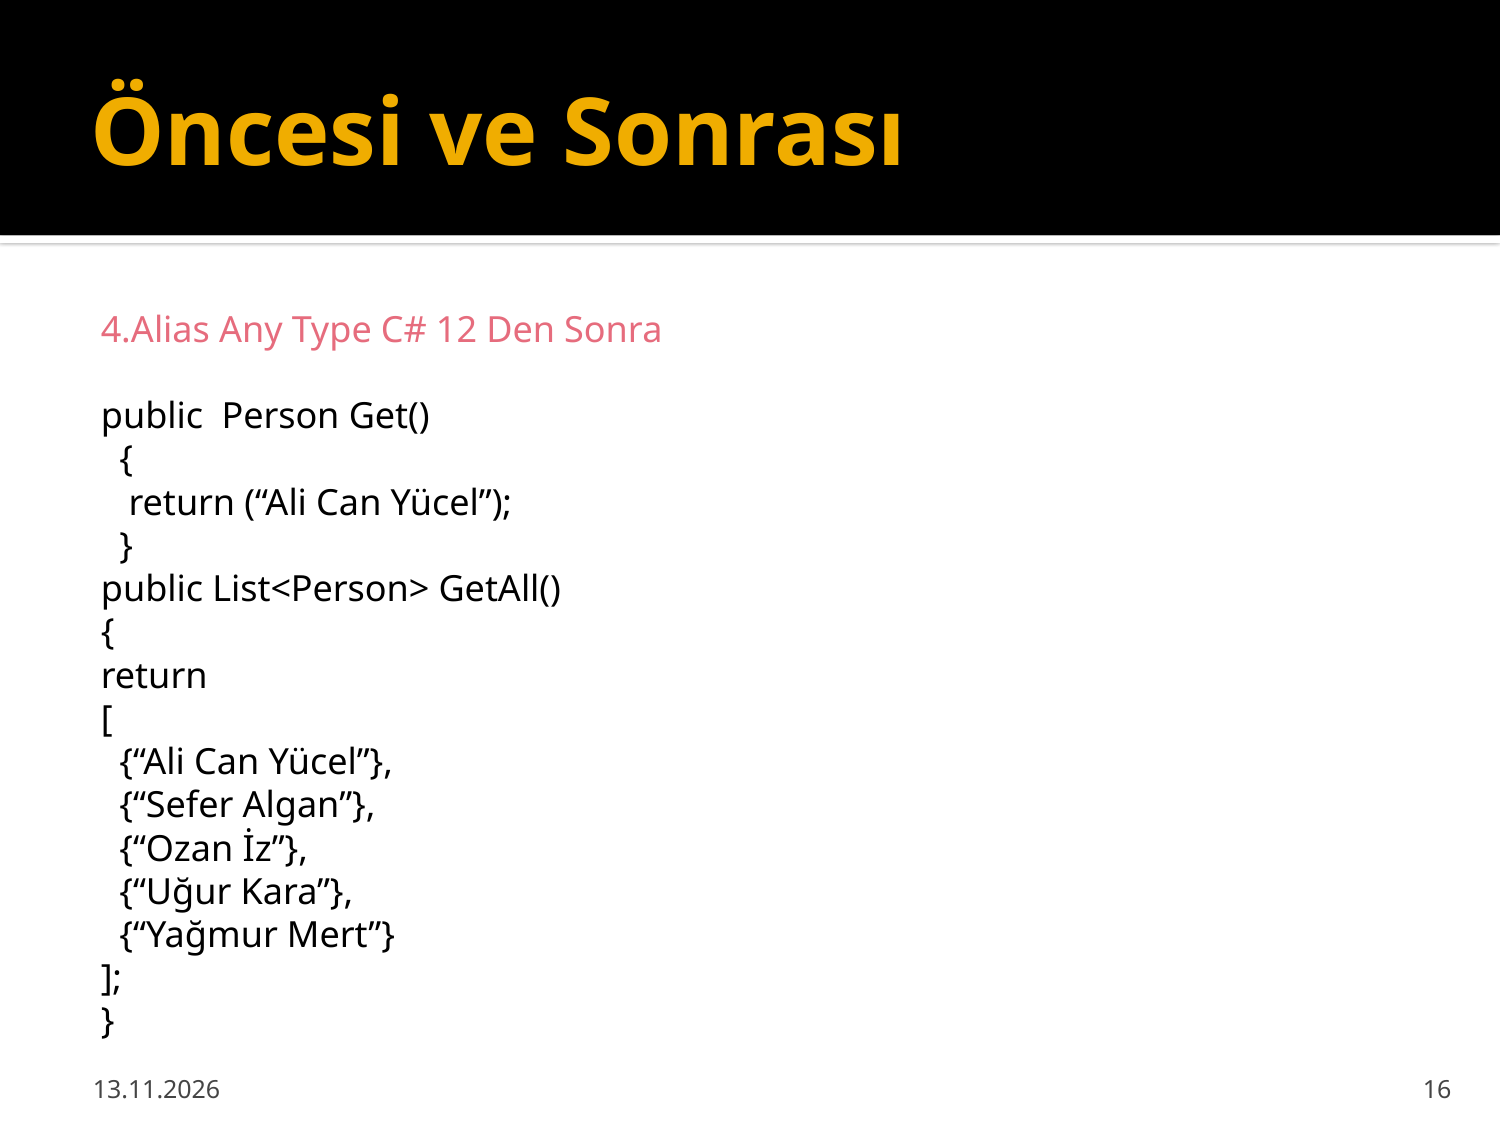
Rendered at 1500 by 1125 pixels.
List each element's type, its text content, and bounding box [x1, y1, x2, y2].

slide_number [75, 1062, 425, 1108]
list 4.Alias Any Type C# 12 Den Sonra public Person Get() { return (“Ali Can Yücel”); } public List<Person> GetAll() { return [ {“Ali Can Yücel”}, {“Sefer Algan”}, {“Ozan İz”}, {“Uğur Kara”}, {“Yağmur Mert”} ]; } [75, 291, 1425, 1050]
title Öncesi ve Sonrası [75, 25, 1425, 231]
slide_number 16 [1345, 1062, 1467, 1108]
